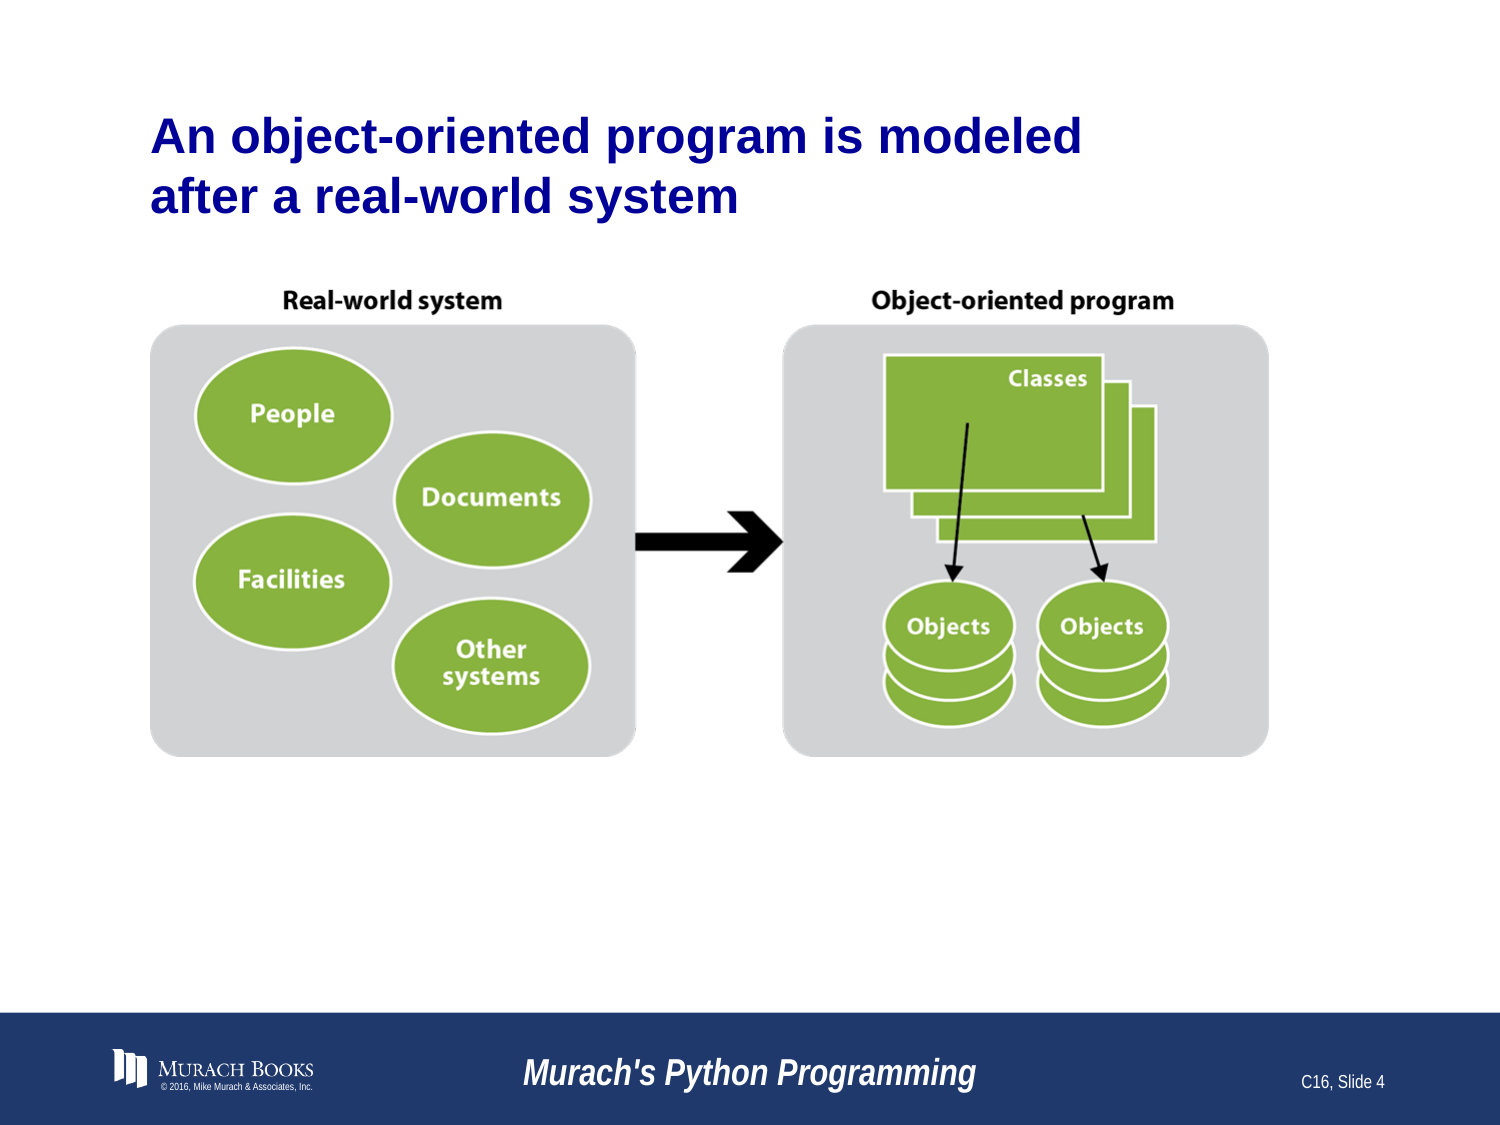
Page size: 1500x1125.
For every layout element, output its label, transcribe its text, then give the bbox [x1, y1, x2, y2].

footer © 2016, Mike Murach & Associates, Inc. [12, 1025, 463, 1100]
slide_number C16, Slide 4 [1087, 1025, 1400, 1100]
slide_number Murach's Python Programming [463, 1025, 1050, 1100]
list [149, 287, 1269, 757]
title An object-oriented program is modeled after a real-world system [150, 102, 1350, 226]
